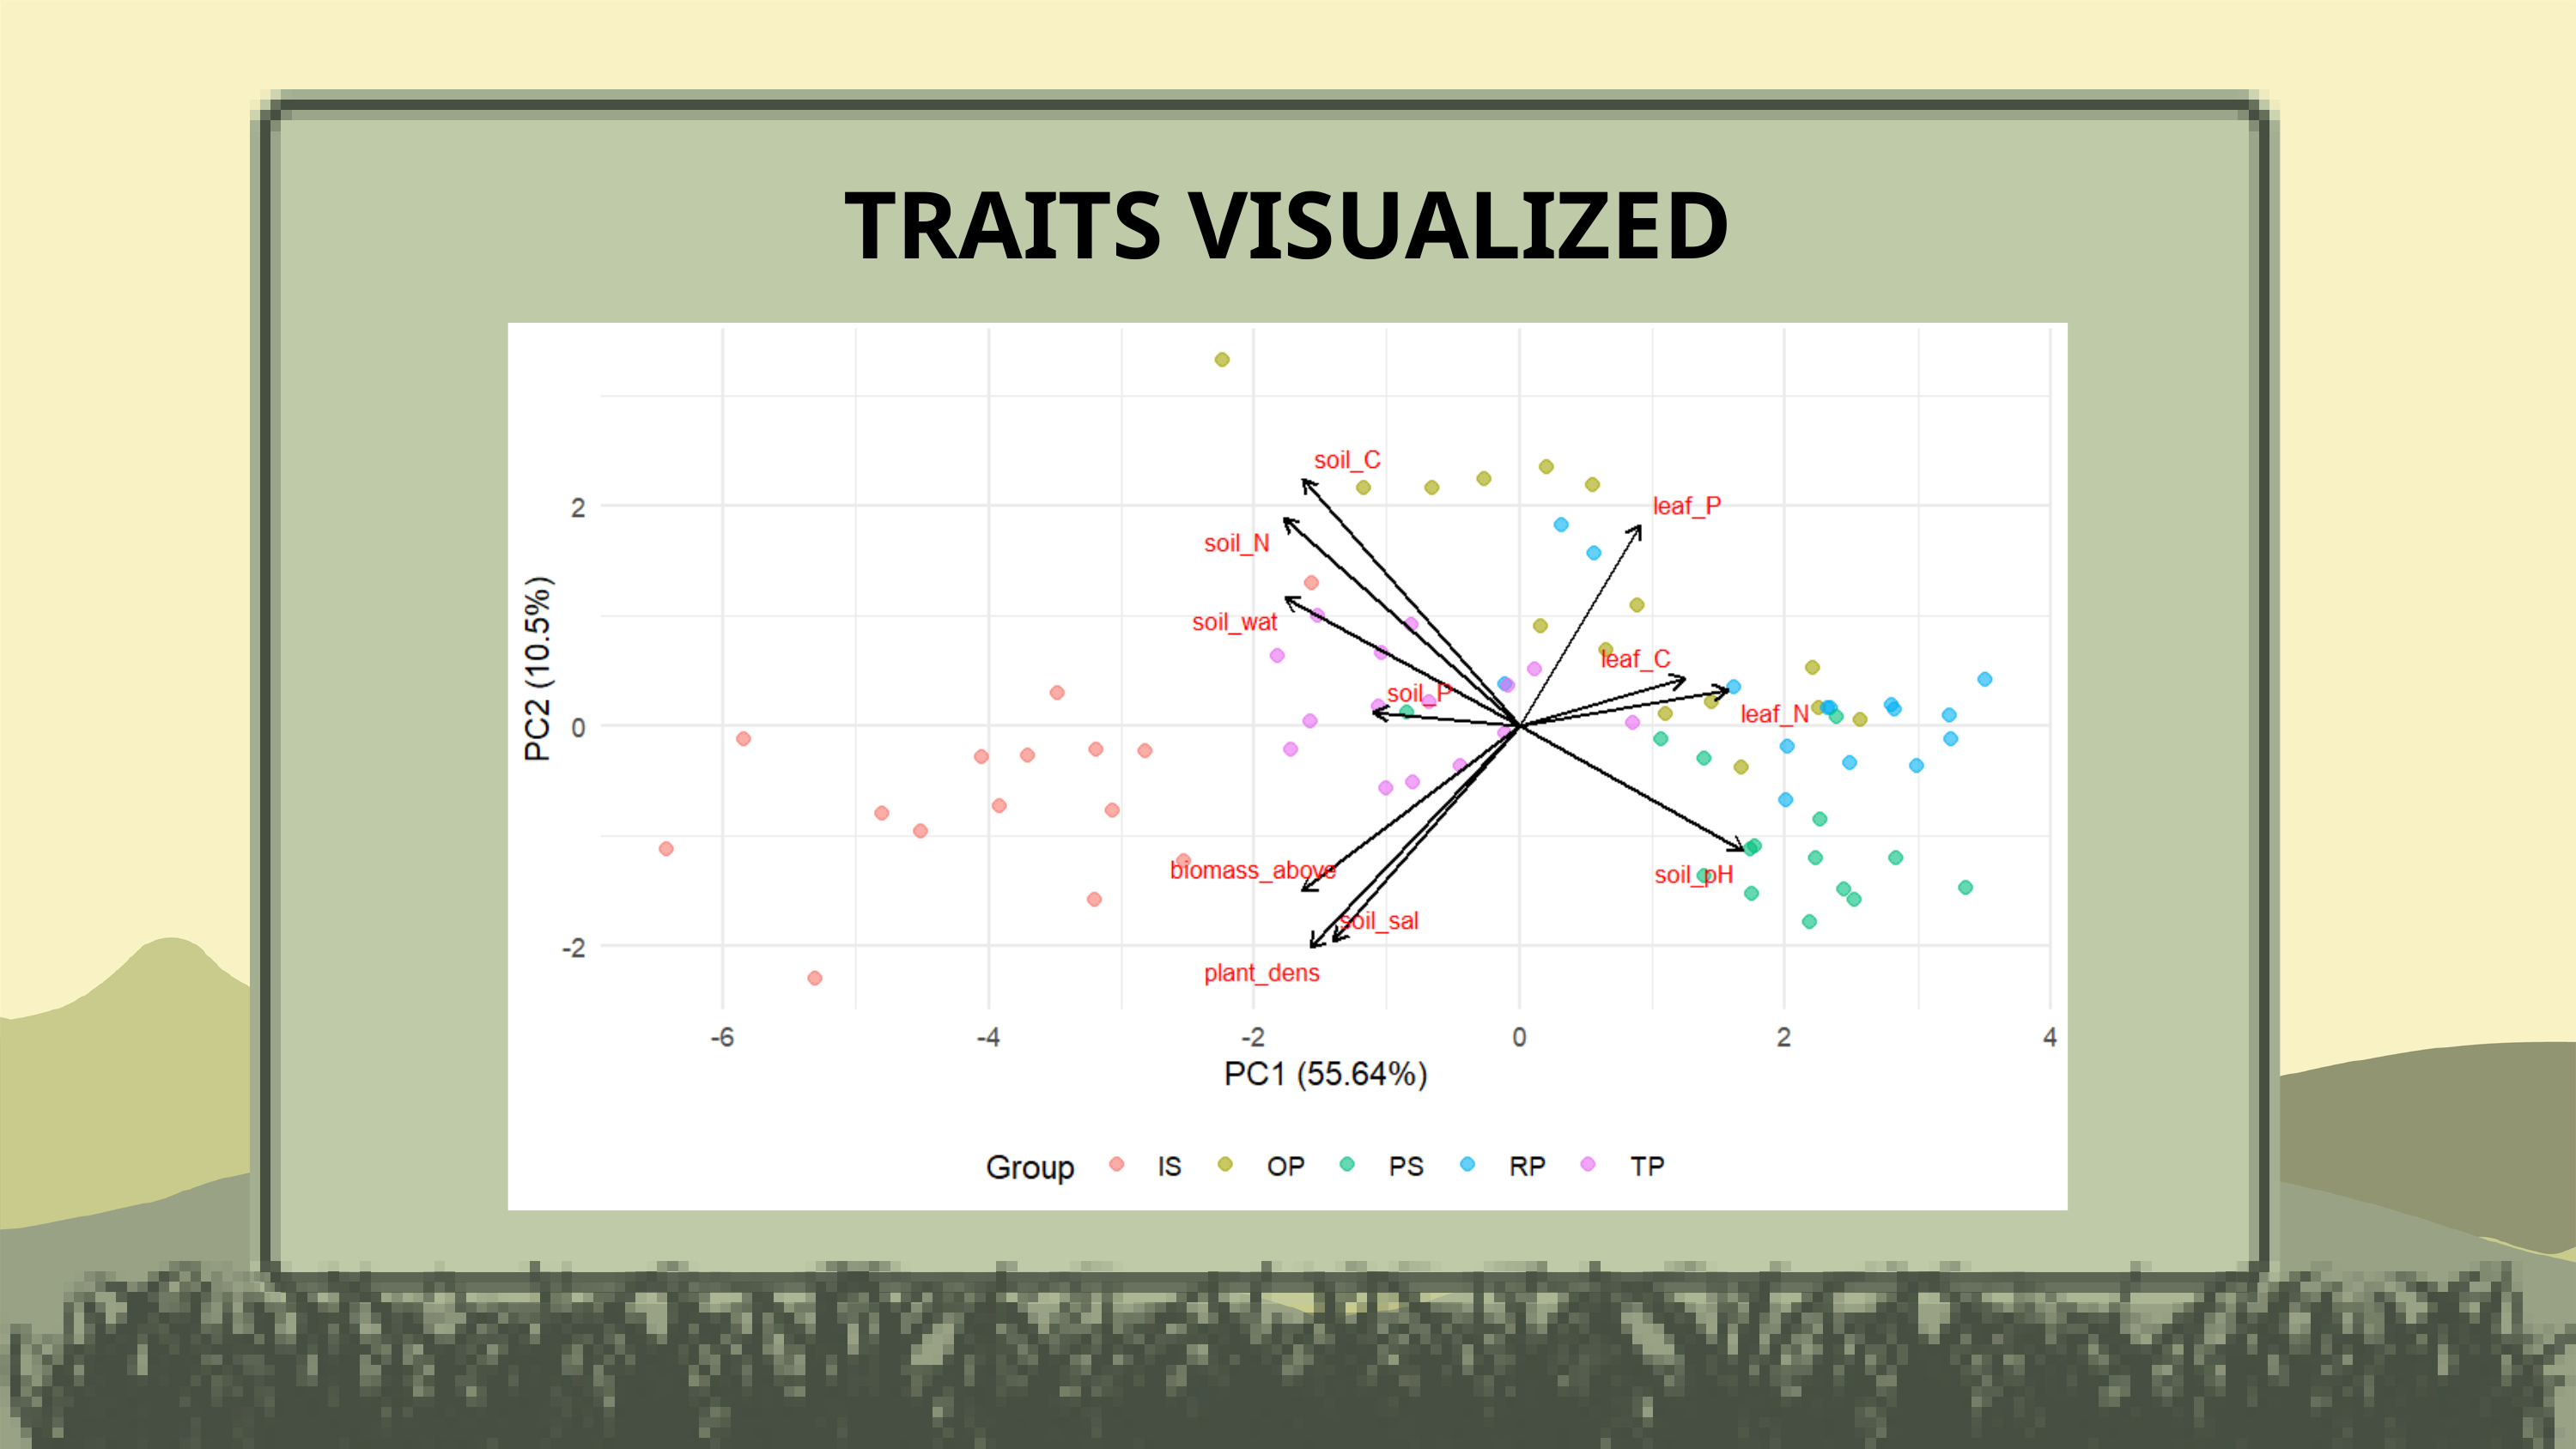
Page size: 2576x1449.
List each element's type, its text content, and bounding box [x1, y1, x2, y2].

text_box [0, 0, 2576, 1261]
text_box [249, 89, 2281, 1261]
text_box [507, 323, 2069, 1210]
text_box [0, 1261, 2576, 1449]
text_box TRAITS VISUALIZED [272, 146, 2304, 277]
